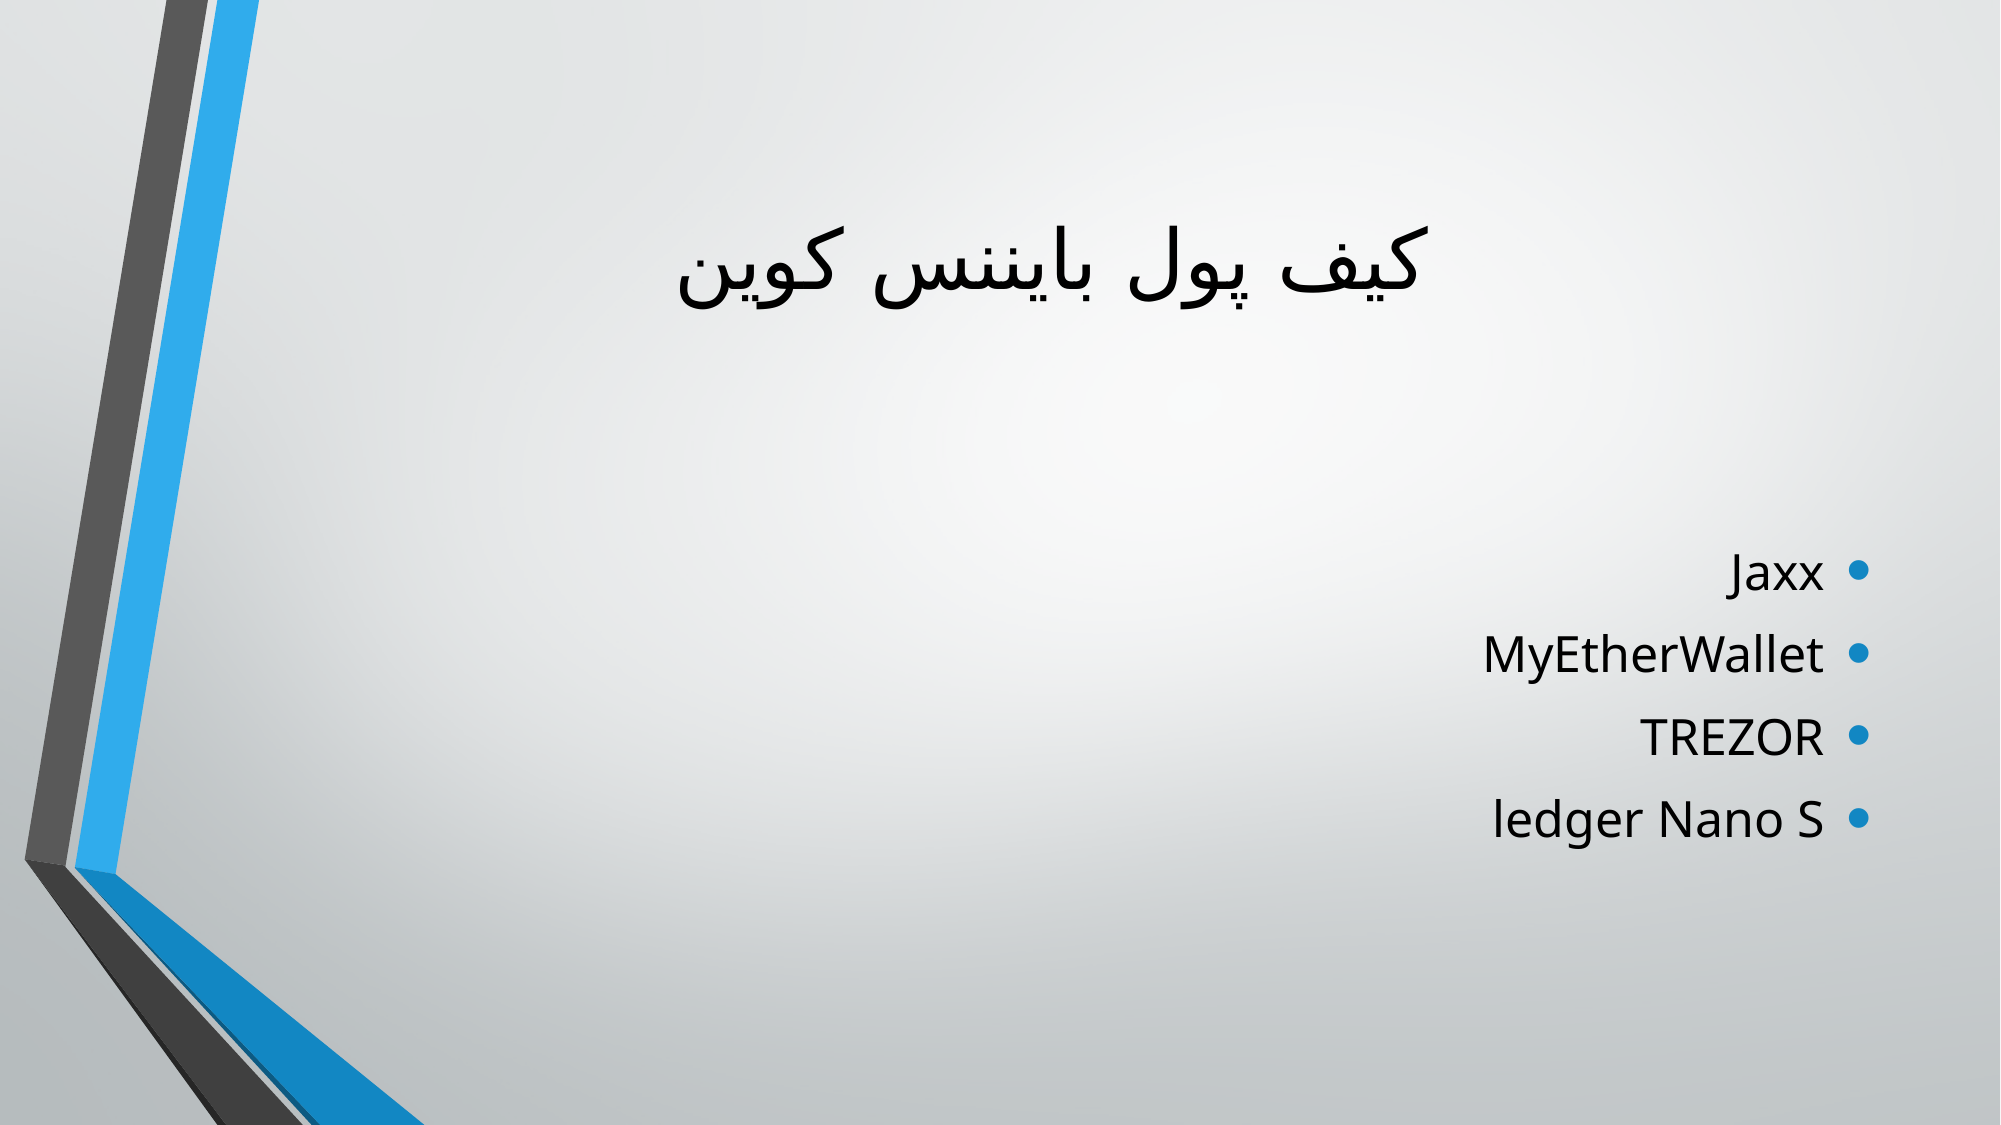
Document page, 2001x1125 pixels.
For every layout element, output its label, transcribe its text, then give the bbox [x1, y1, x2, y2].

title کیف پول بایننس کوین [243, 112, 1887, 400]
list Jaxx MyEtherWallet TREZOR ledger Nano S [243, 437, 1887, 950]
